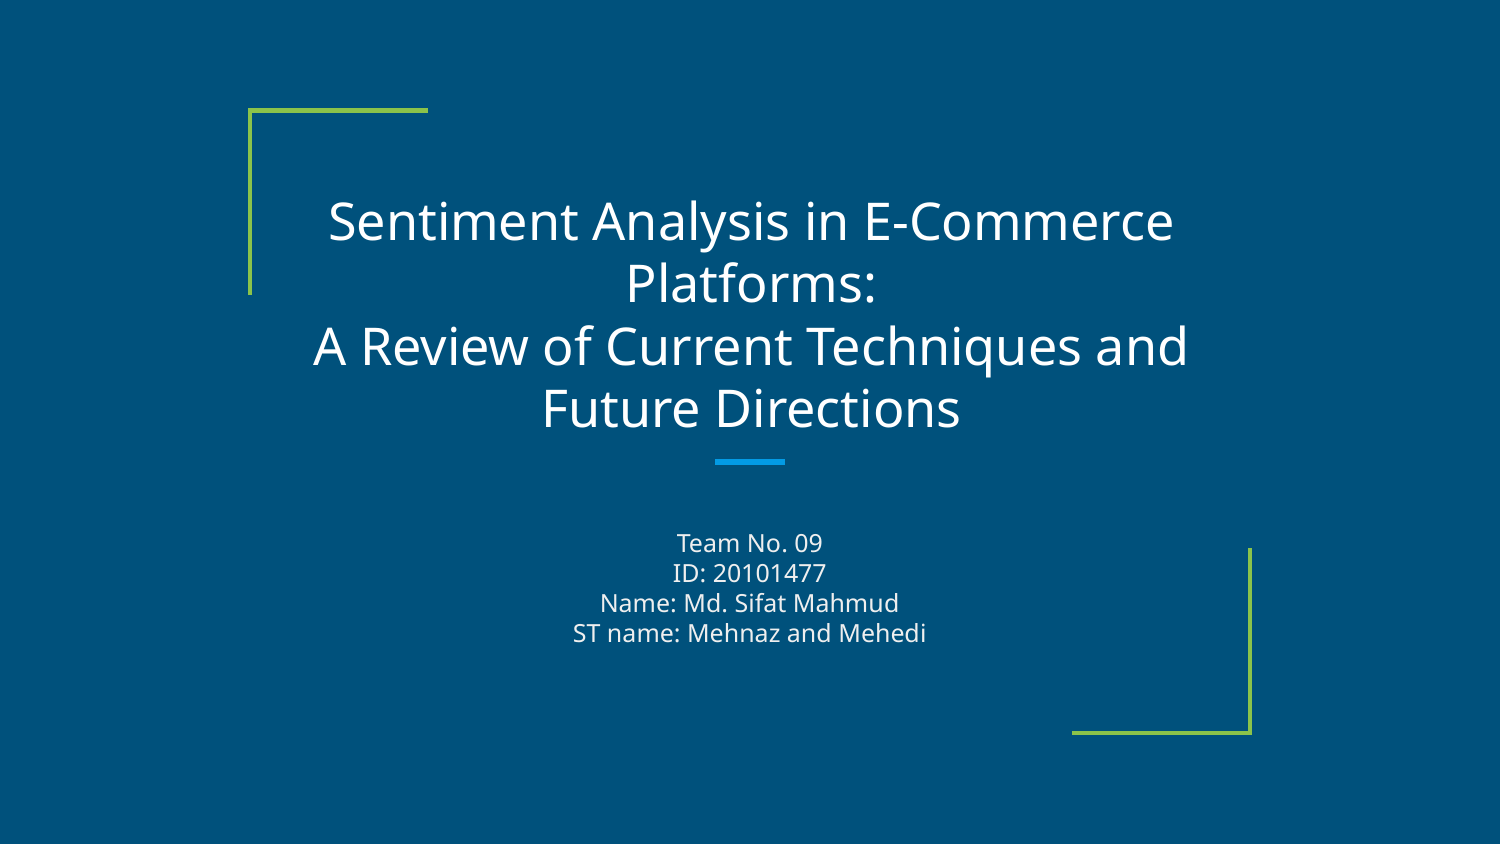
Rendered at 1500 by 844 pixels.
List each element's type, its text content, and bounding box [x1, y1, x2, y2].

title Sentiment Analysis in E-Commerce Platforms: A Review of Current Techniques and Future Directions [230, 37, 1273, 516]
subtitle Team No. 09 ID: 20101477 Name: Md. Sifat Mahmud ST name: Mehnaz and Mehedi [275, 512, 1225, 662]
